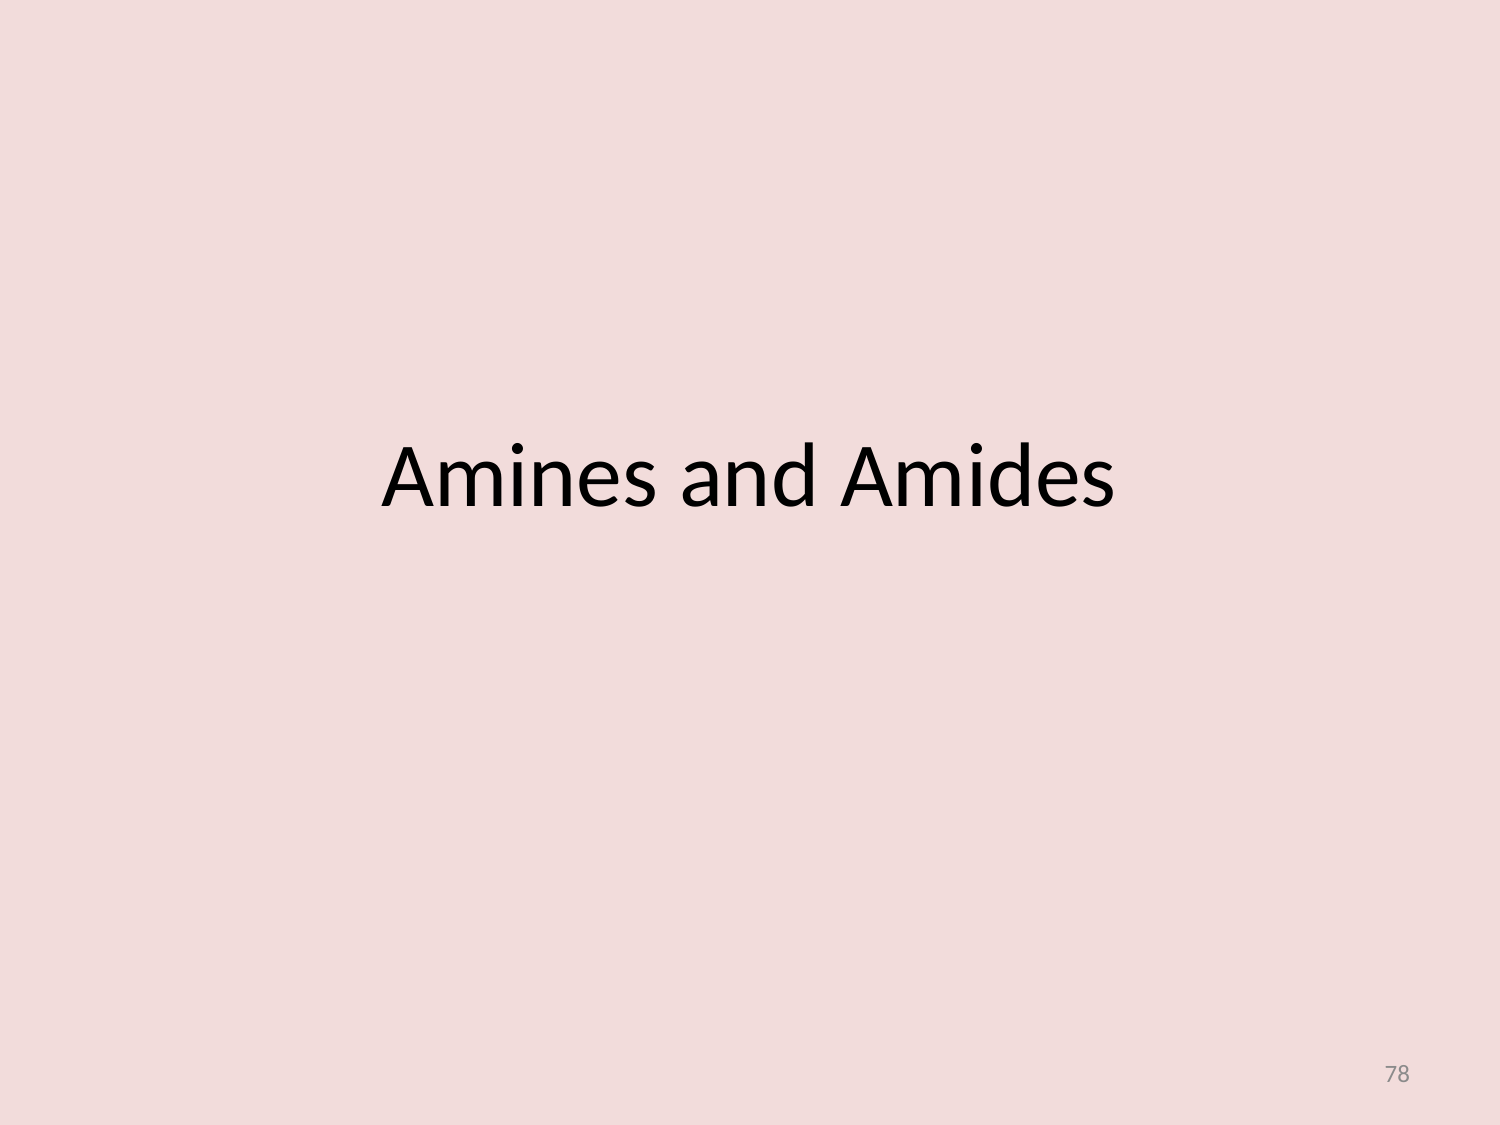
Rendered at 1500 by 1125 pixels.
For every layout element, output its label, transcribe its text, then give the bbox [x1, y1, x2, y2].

slide_number 78 [1074, 1042, 1425, 1103]
title Amines and Amides [112, 349, 1388, 591]
